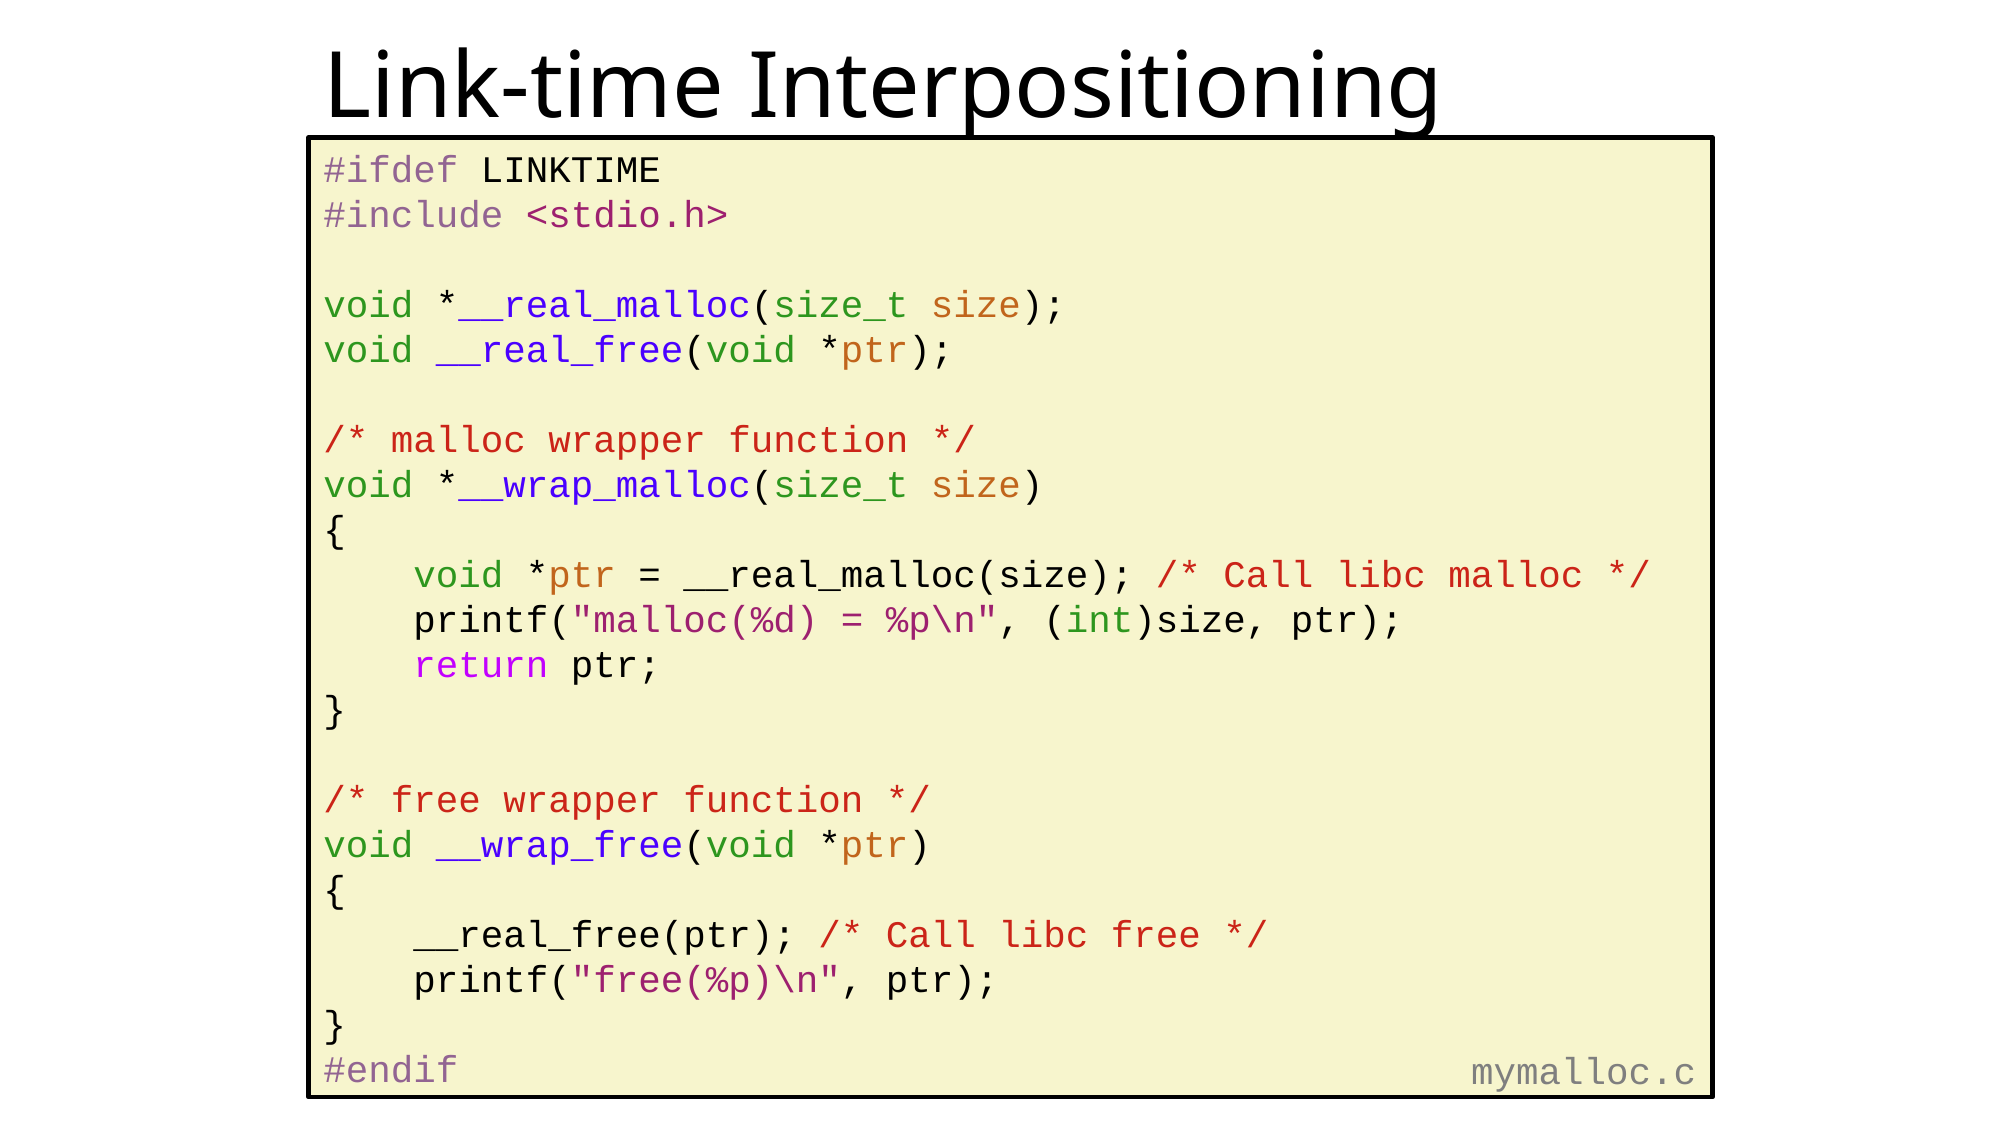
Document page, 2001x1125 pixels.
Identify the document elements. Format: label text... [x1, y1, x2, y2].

title Link-time Interpositioning [308, 24, 1554, 137]
text_box #ifdef LINKTIME #include <stdio.h> void *__real_malloc(size_t size); void __real_free(void *ptr); /* malloc wrapper function */ void *__wrap_malloc(size_t size) { void *ptr = __real_malloc(size); /* Call libc malloc */ printf("malloc(%d) = %p\n", (int)size, ptr); return ptr; } /* free wrapper function */ void __wrap_free(void *ptr) { __real_free(ptr); /* Call libc free */ printf("free(%p)\n", ptr); } #endif [308, 137, 1713, 1098]
text_box mymalloc.c [1456, 1039, 1712, 1100]
